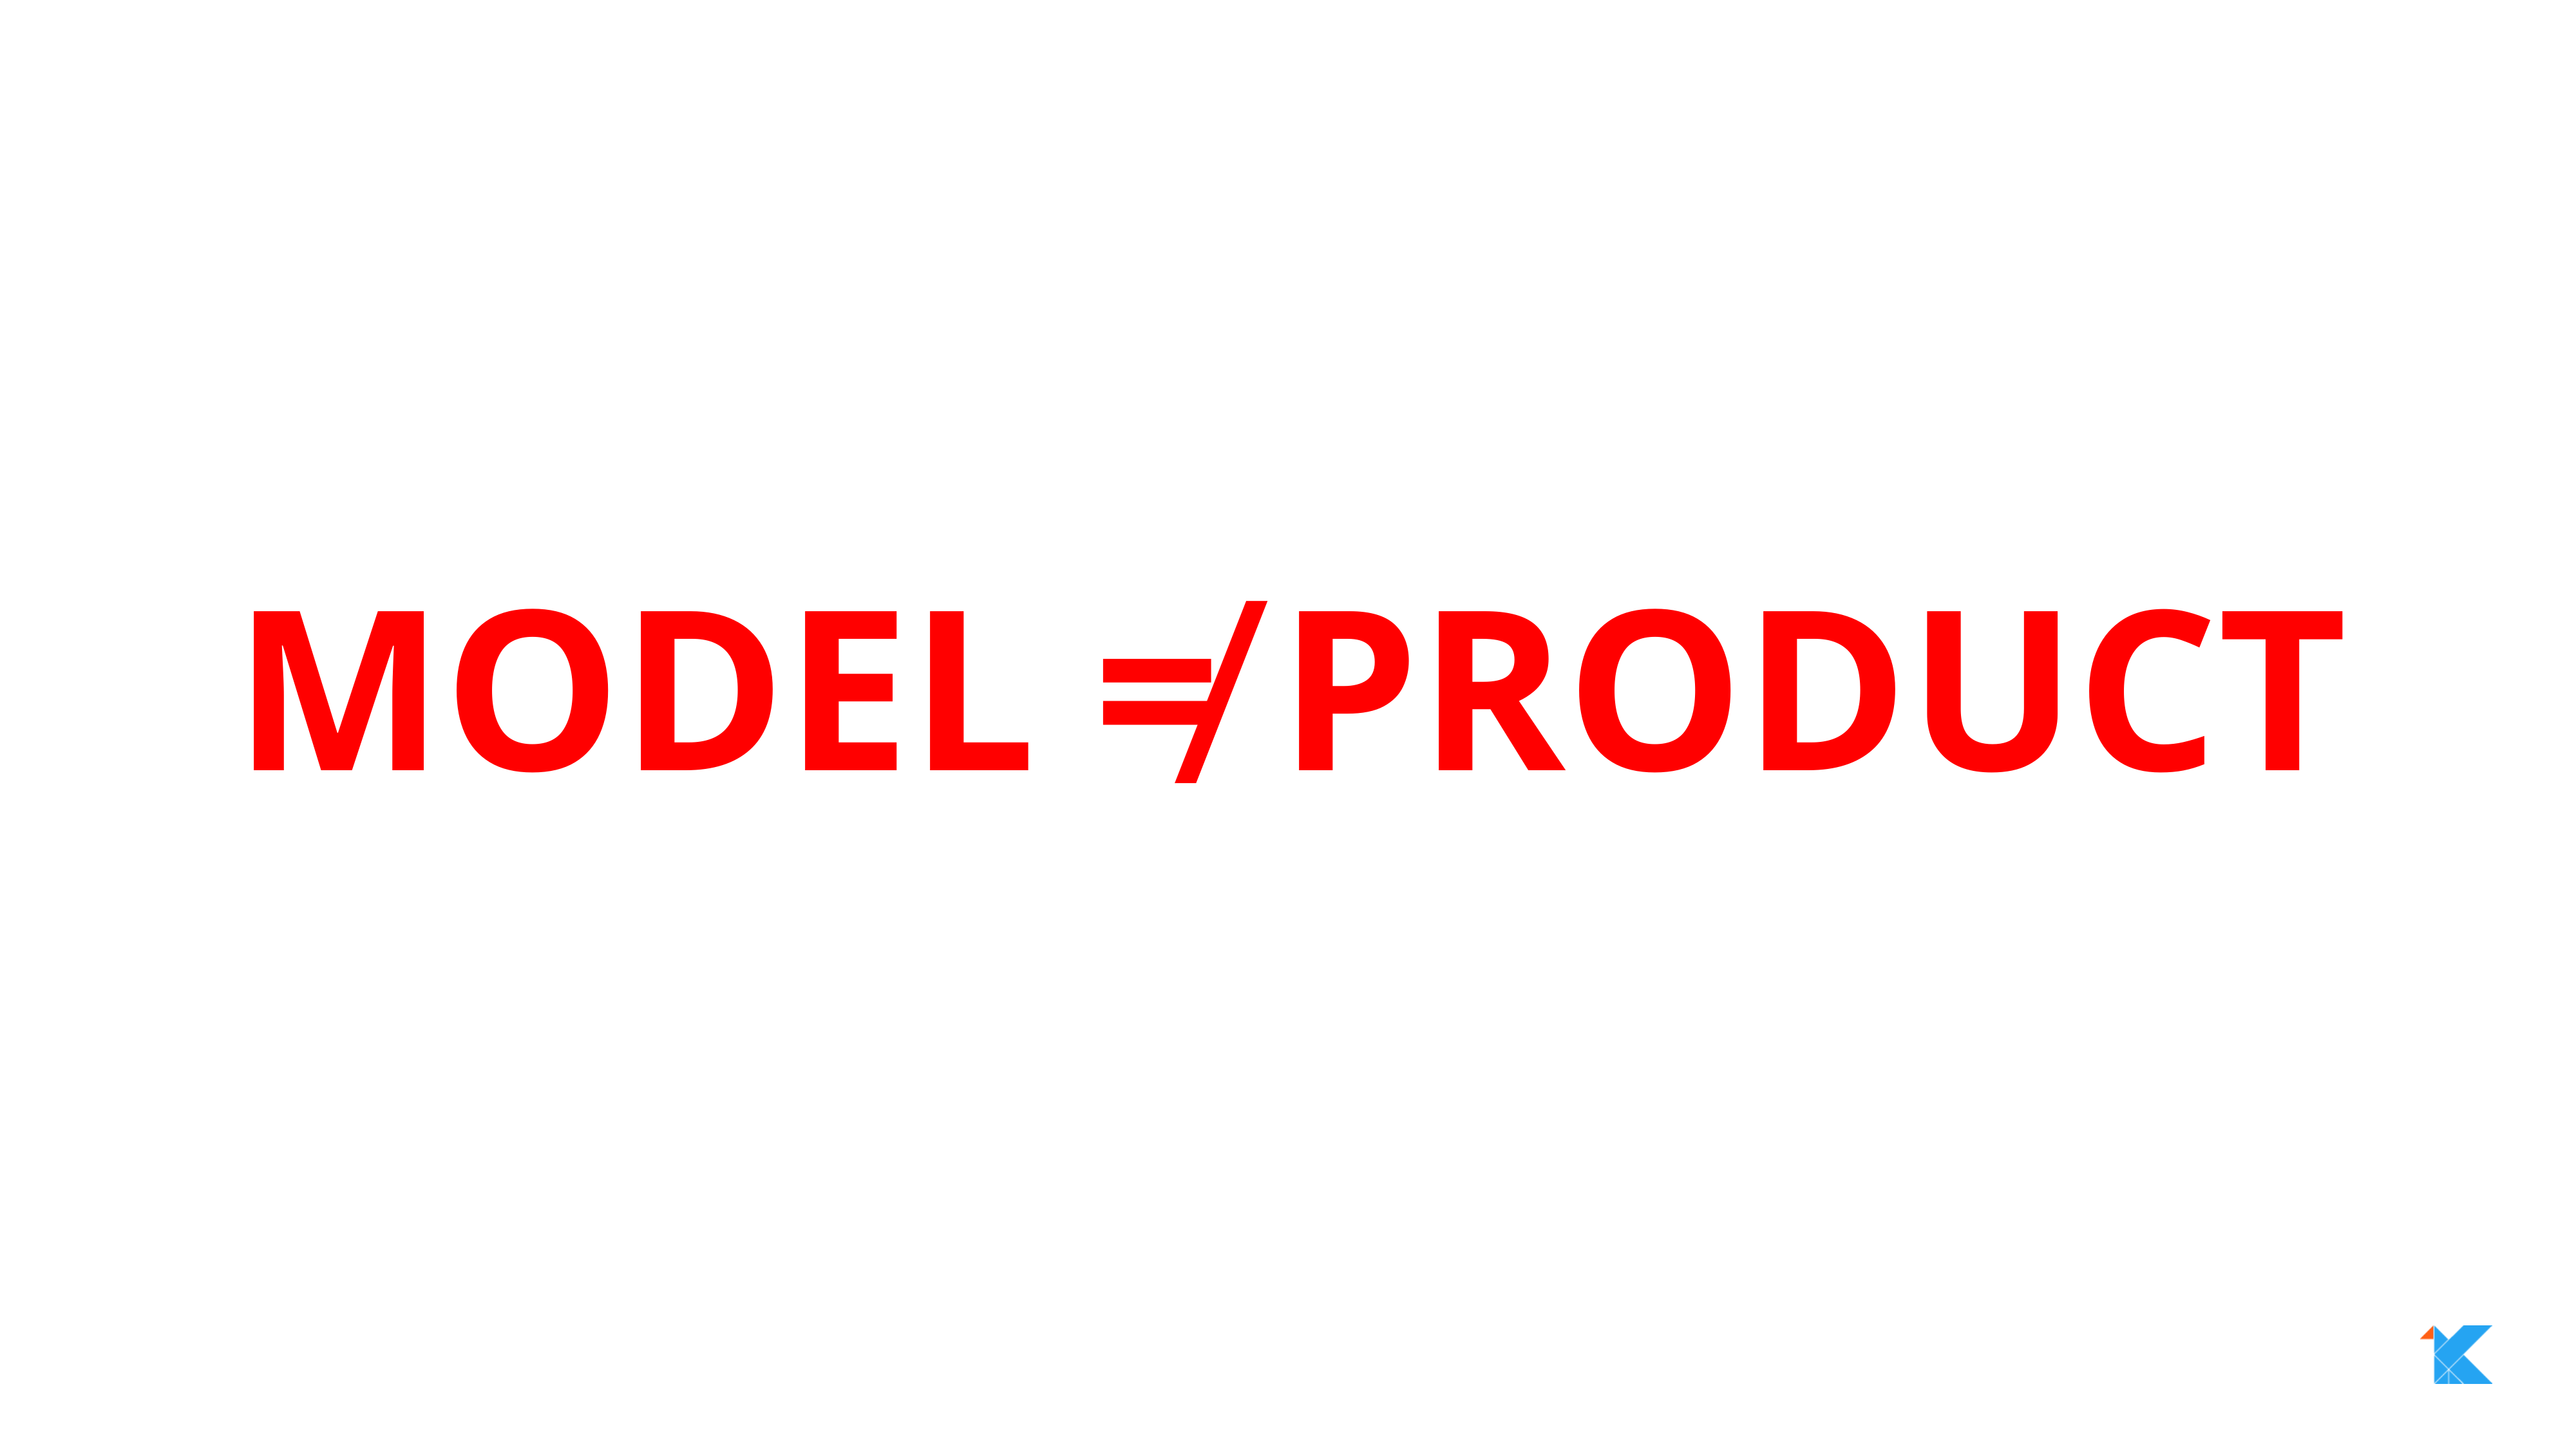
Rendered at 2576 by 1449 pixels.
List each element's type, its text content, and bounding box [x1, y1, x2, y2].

picture [2420, 1325, 2492, 1384]
text_box MODEL ≠ PRODUCT [224, 542, 2358, 820]
